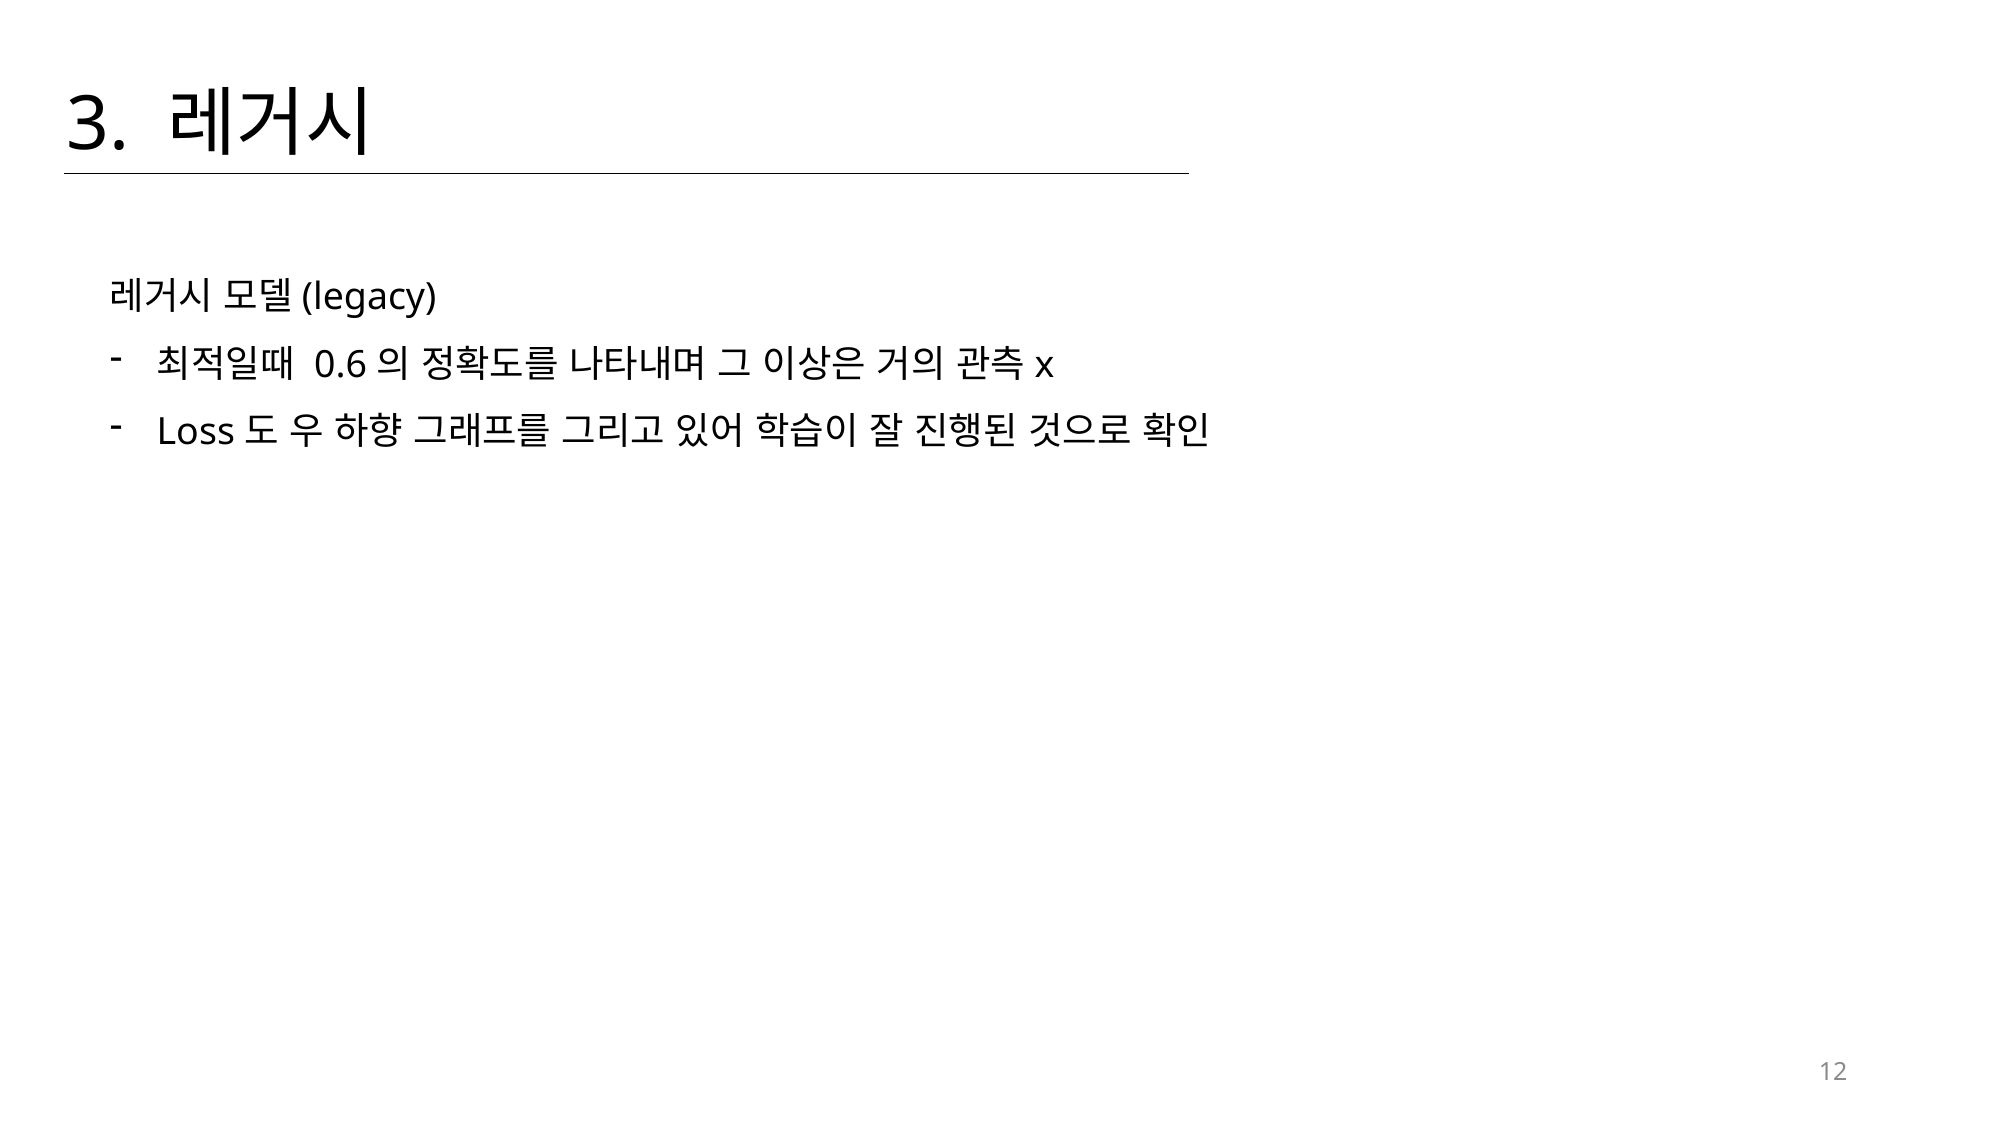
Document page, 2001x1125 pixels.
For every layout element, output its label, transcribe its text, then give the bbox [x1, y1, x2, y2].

text_box 레거시 모델(legacy) 최적일때 0.6의 정확도를 나타내며 그 이상은 거의 관측x Loss도 우 하향 그래프를 그리고 있어 학습이 잘 진행된 것으로 확인 [95, 242, 1924, 460]
slide_number 12 [1412, 1042, 1863, 1103]
text_box 3. 레거시 [52, 67, 390, 173]
